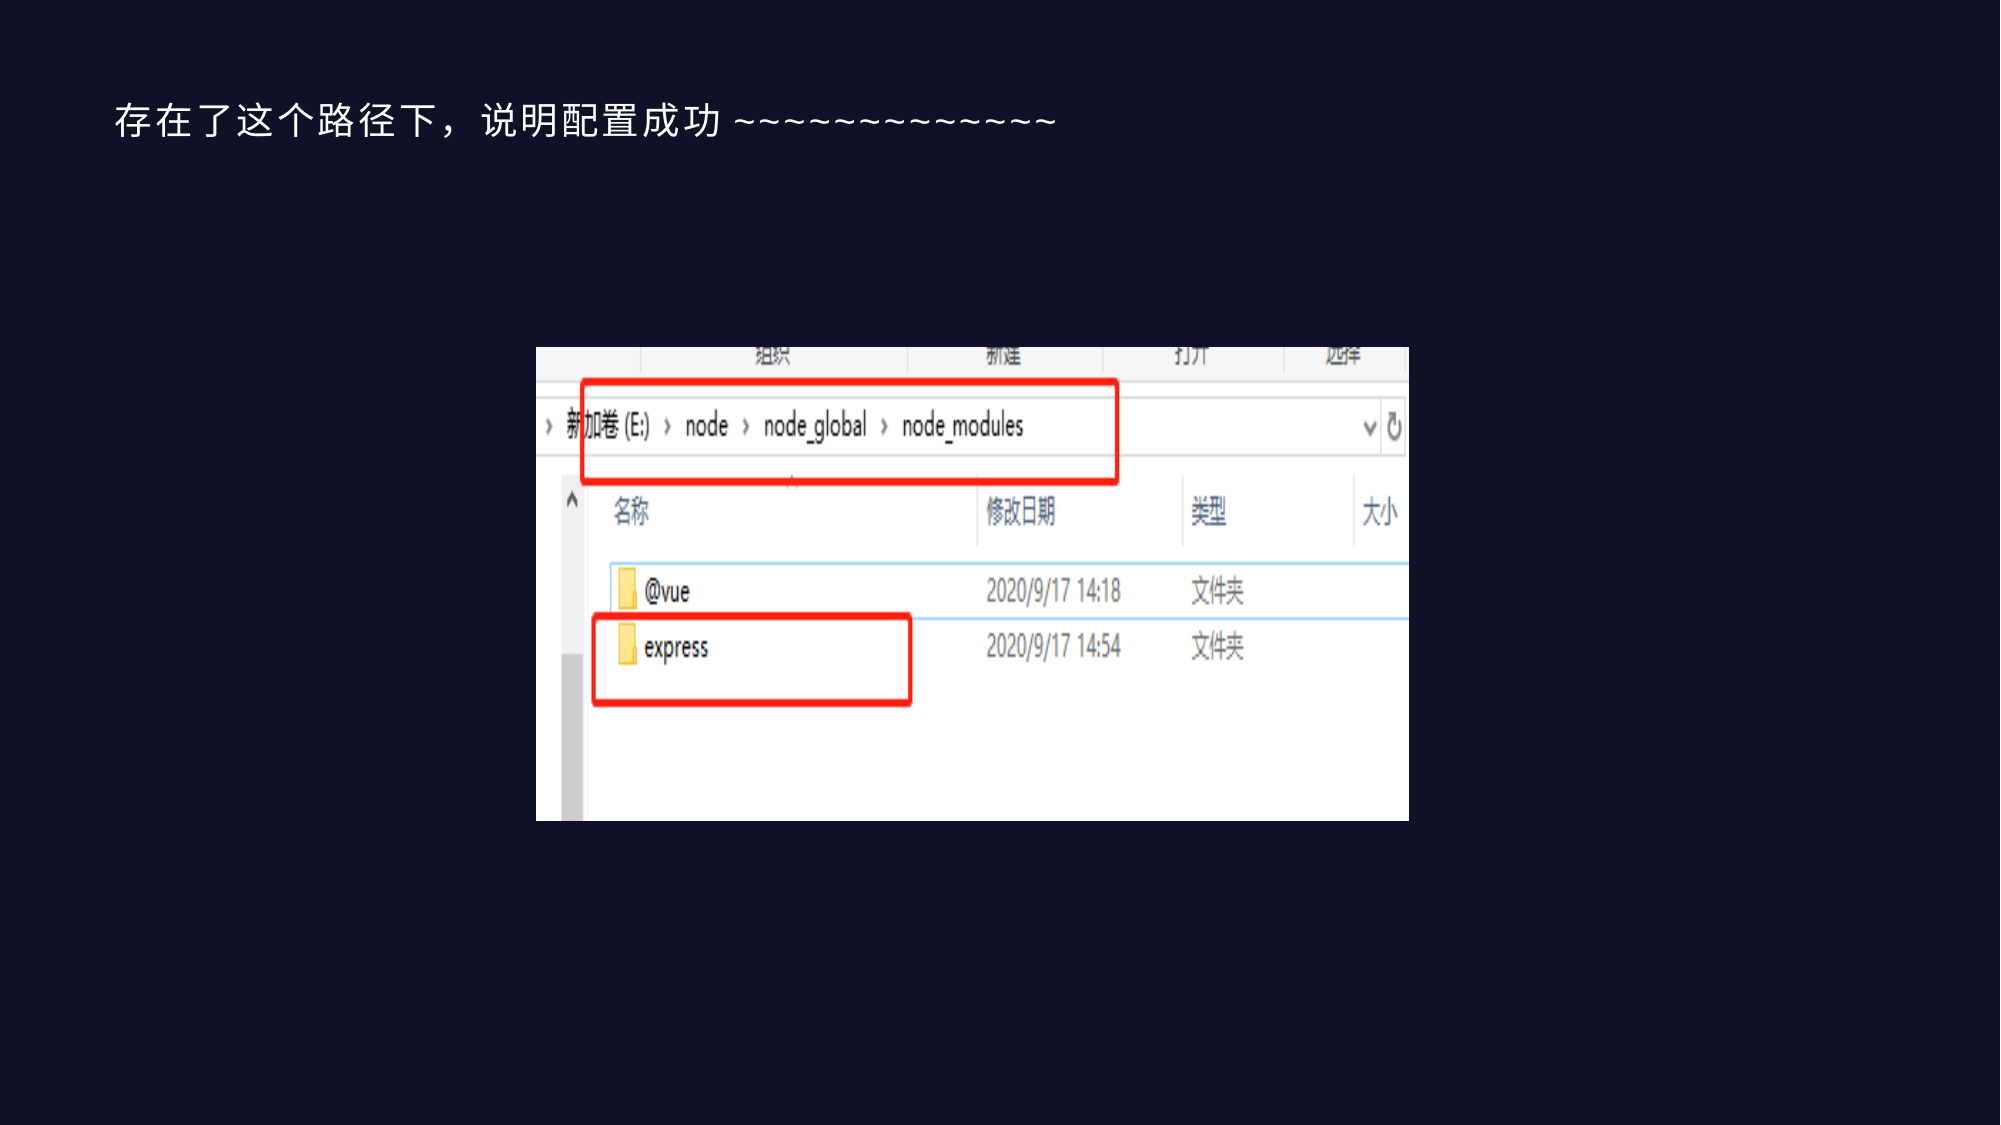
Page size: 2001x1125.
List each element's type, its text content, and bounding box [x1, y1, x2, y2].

list 存在了这个路径下，说明配置成功~~~~~~~~~~~~~ [100, 76, 1900, 857]
picture [536, 347, 1409, 821]
